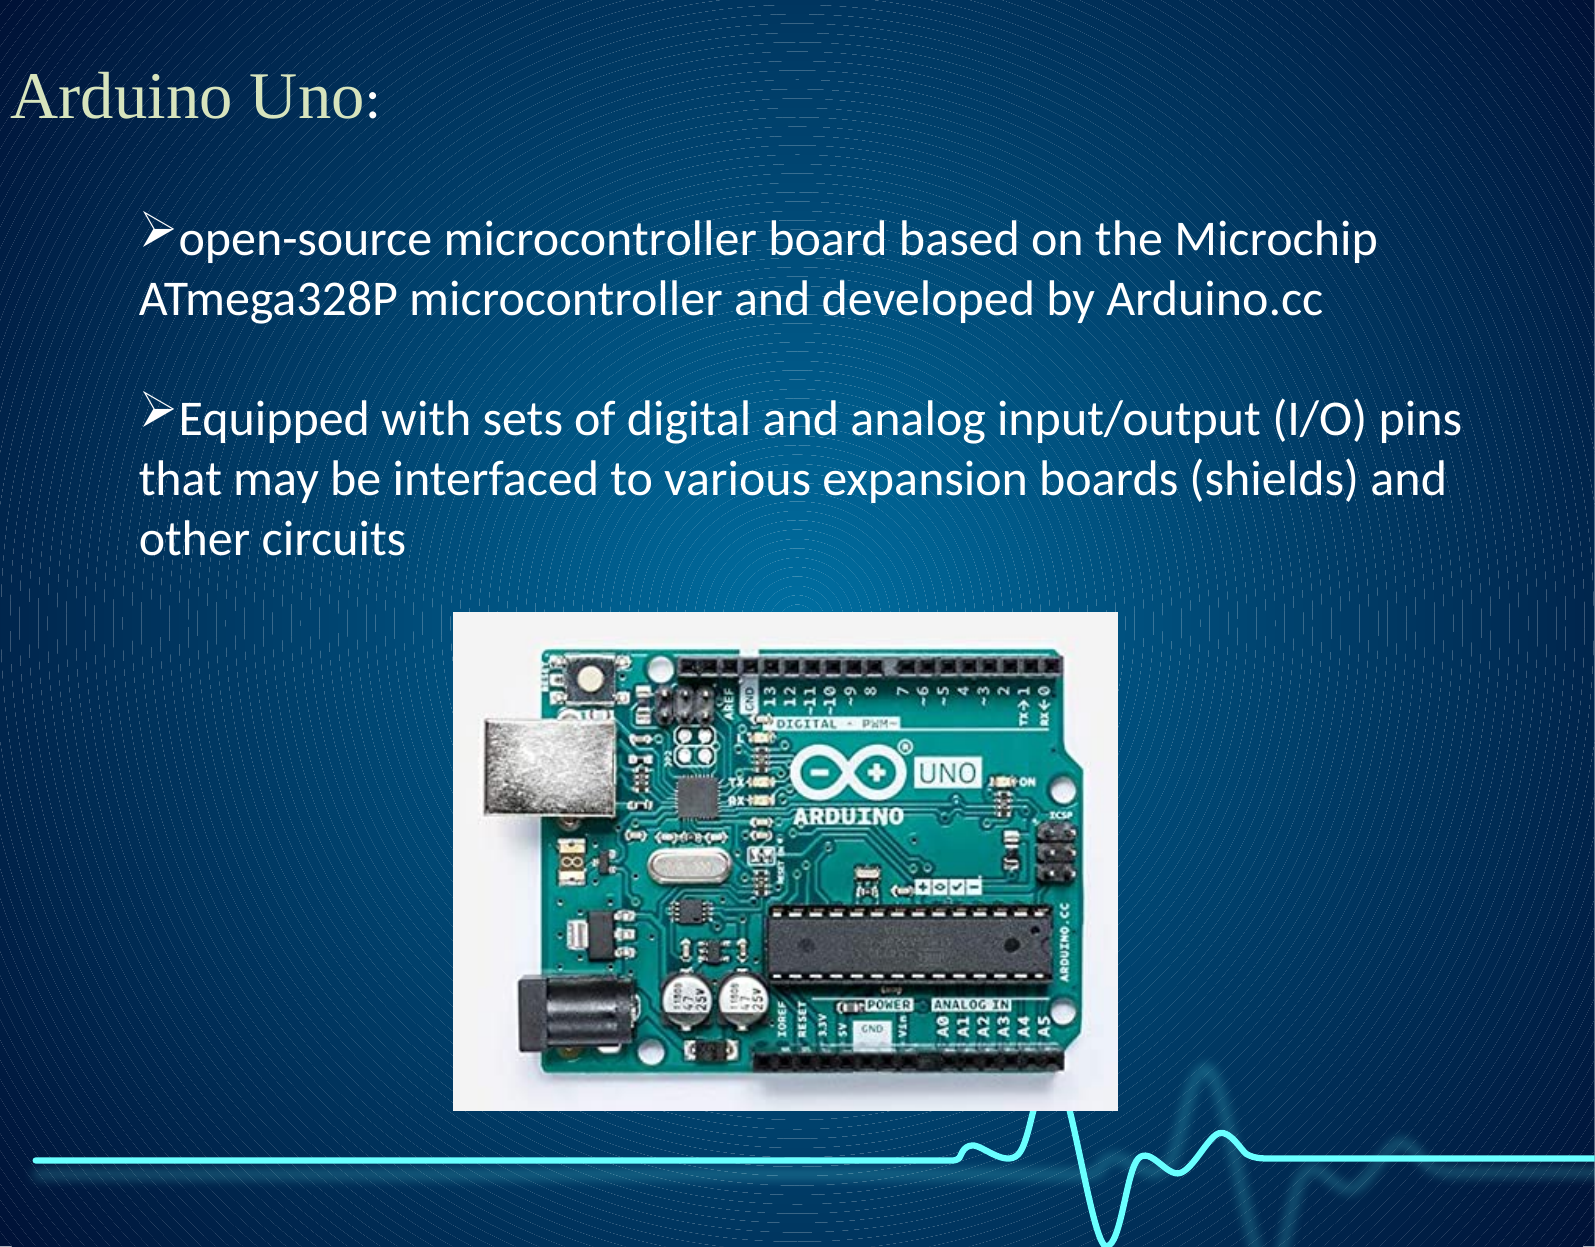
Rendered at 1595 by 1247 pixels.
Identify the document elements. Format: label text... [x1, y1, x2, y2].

picture [453, 611, 1119, 1111]
text_box open-source microcontroller board based on the Microchip ATmega328P microcontroller and developed by Arduino.cc Equipped with sets of digital and analog input/output (I/O) pins that may be interfaced to various expansion boards (shields) and other circuits [124, 197, 1533, 681]
text_box [34, 1119, 1595, 1247]
text_box Arduino Uno: [0, 44, 509, 139]
